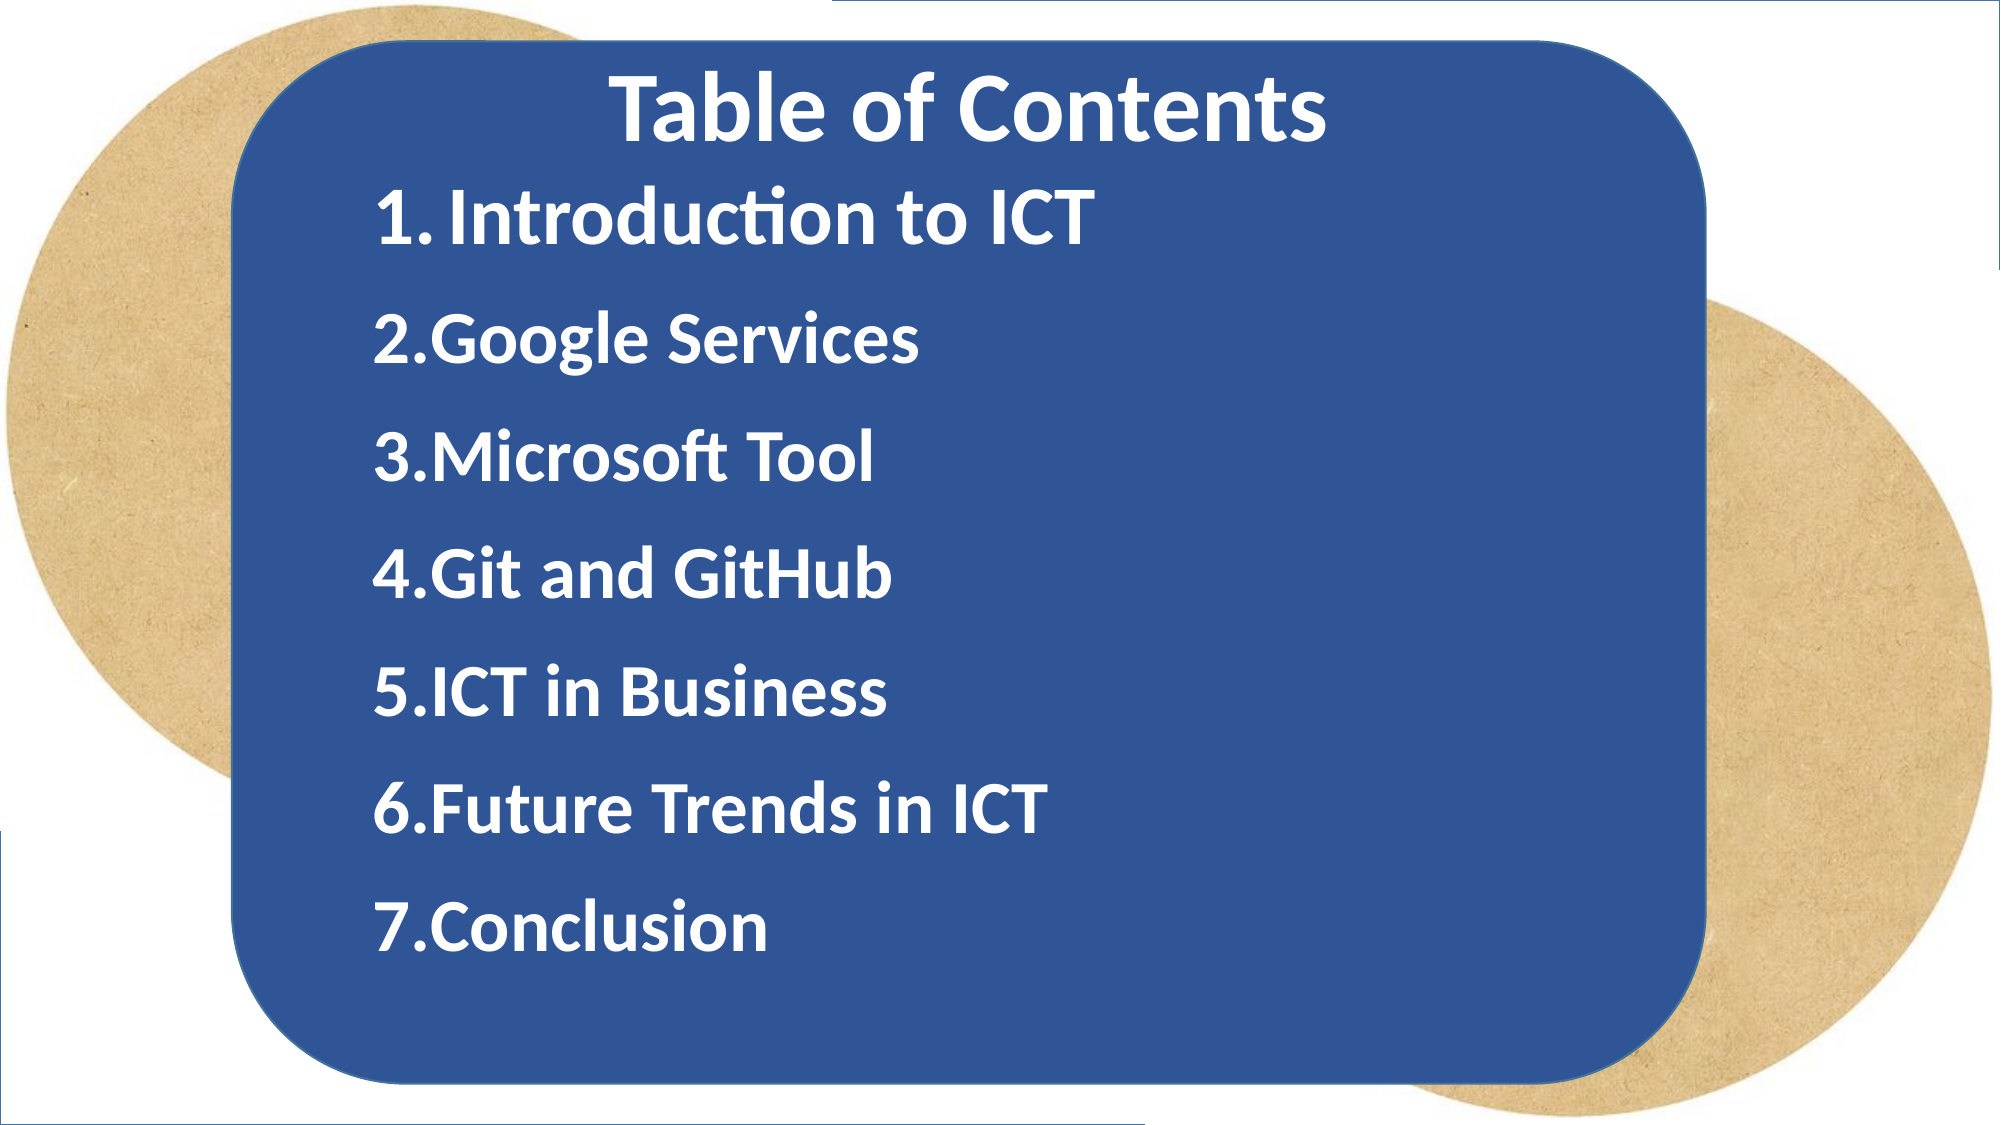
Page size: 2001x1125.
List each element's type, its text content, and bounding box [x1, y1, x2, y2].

text_box [832, 0, 2000, 270]
text_box Table of Contents Introduction to ICT Google Services Microsoft Tool Git and GitHub ICT in Business Future Trends in ICT Conclusion [230, 40, 1707, 1085]
picture [1145, 270, 2000, 1125]
text_box [0, 832, 1145, 1125]
picture [0, 0, 832, 832]
